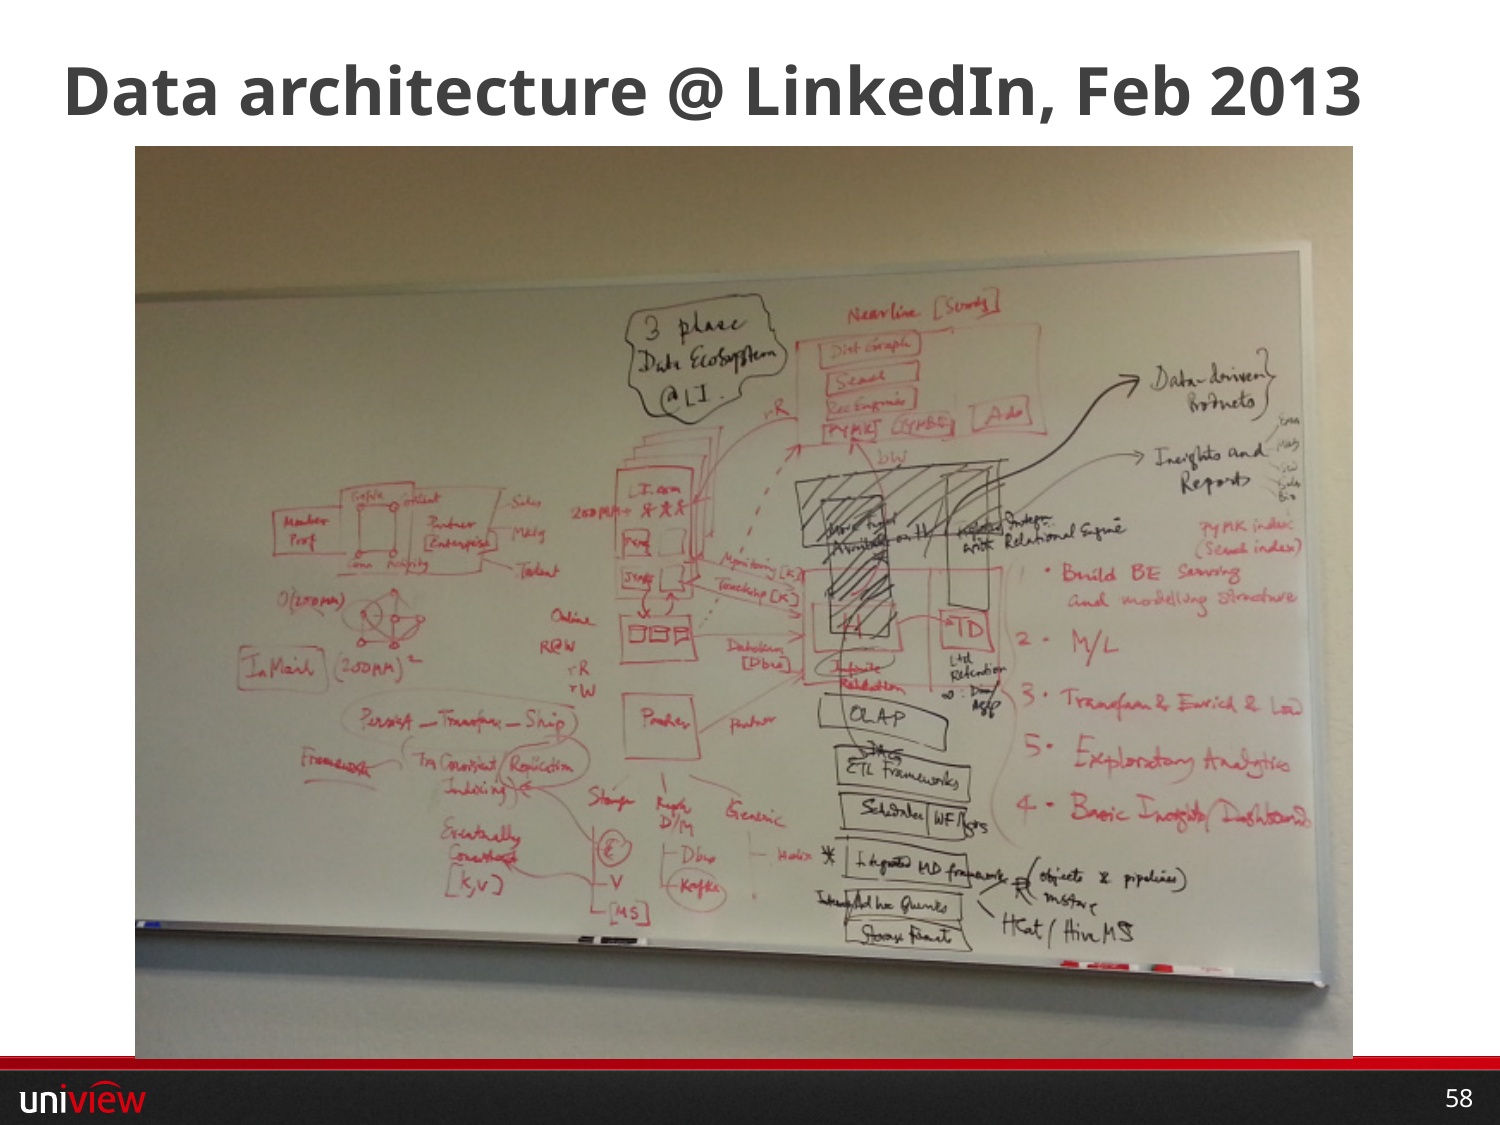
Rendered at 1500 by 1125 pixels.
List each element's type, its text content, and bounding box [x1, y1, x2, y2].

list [135, 145, 1353, 1059]
picture [0, 1056, 1500, 1125]
title Data architecture @ LinkedIn, Feb 2013 [47, 41, 1398, 148]
